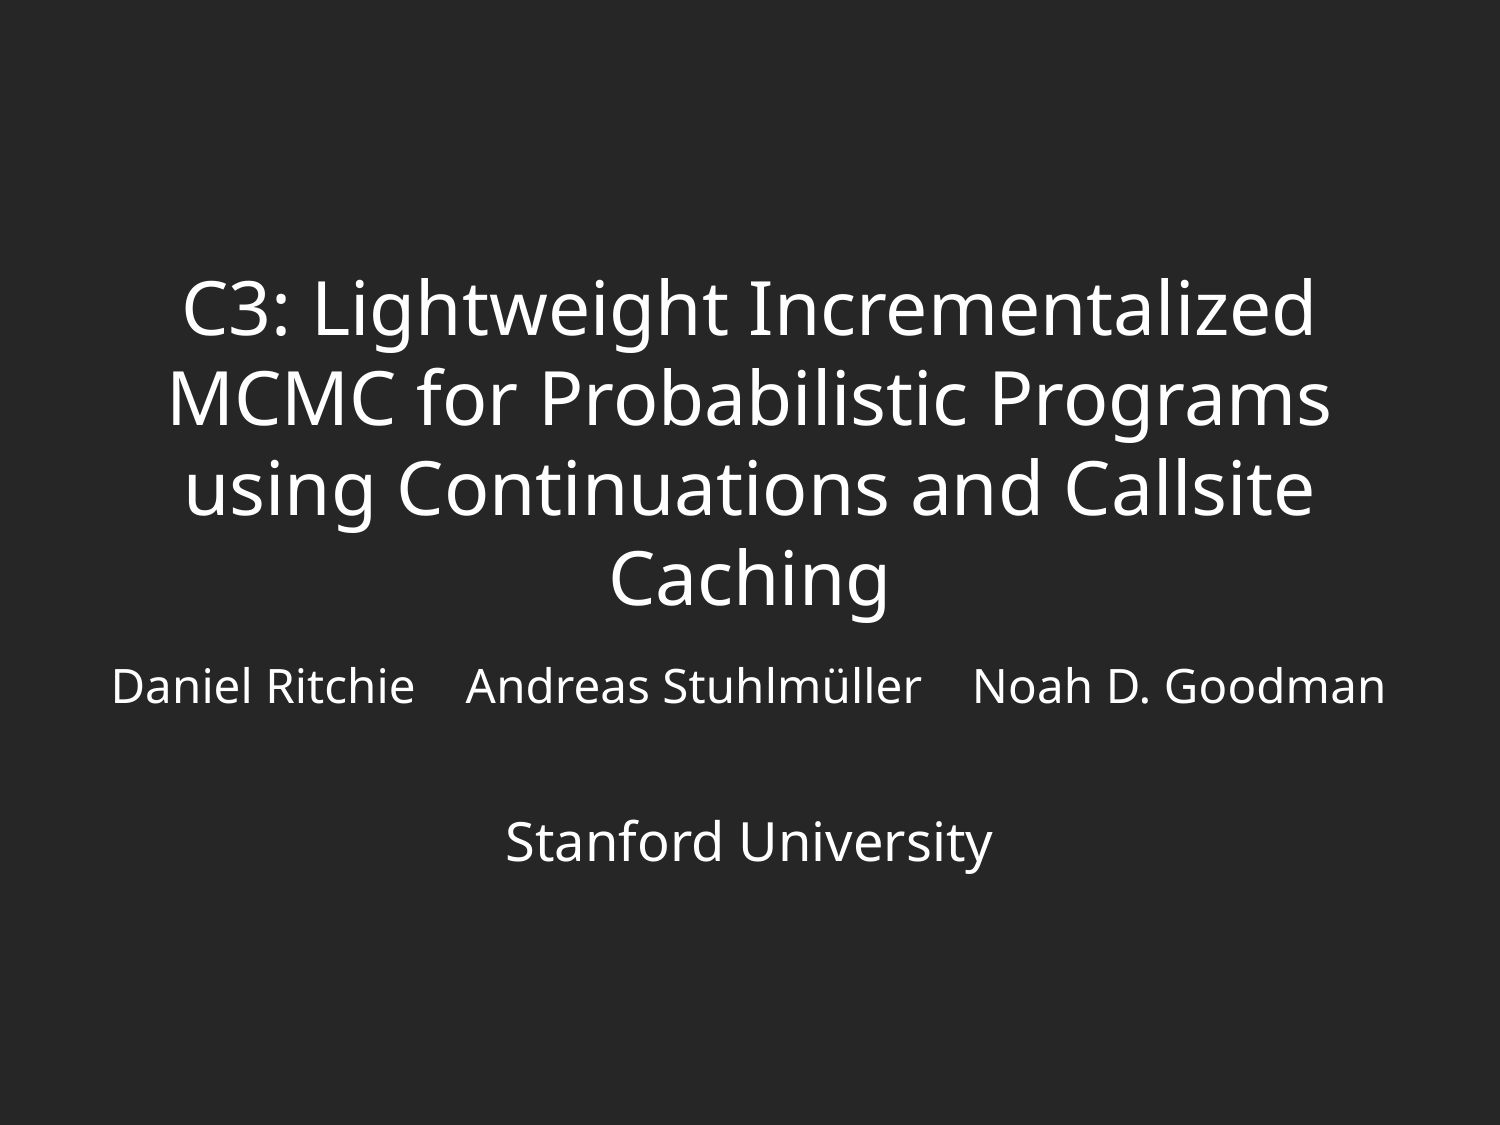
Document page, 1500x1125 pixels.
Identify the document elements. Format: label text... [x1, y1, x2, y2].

text_box Stanford University [470, 800, 1030, 880]
subtitle Daniel Ritchie Andreas Stuhlmüller Noah D. Goodman [51, 648, 1449, 734]
title C3: Lightweight Incrementalized MCMC for Probabilistic Programs using Continuations and Callsite Caching [48, 319, 1452, 561]
